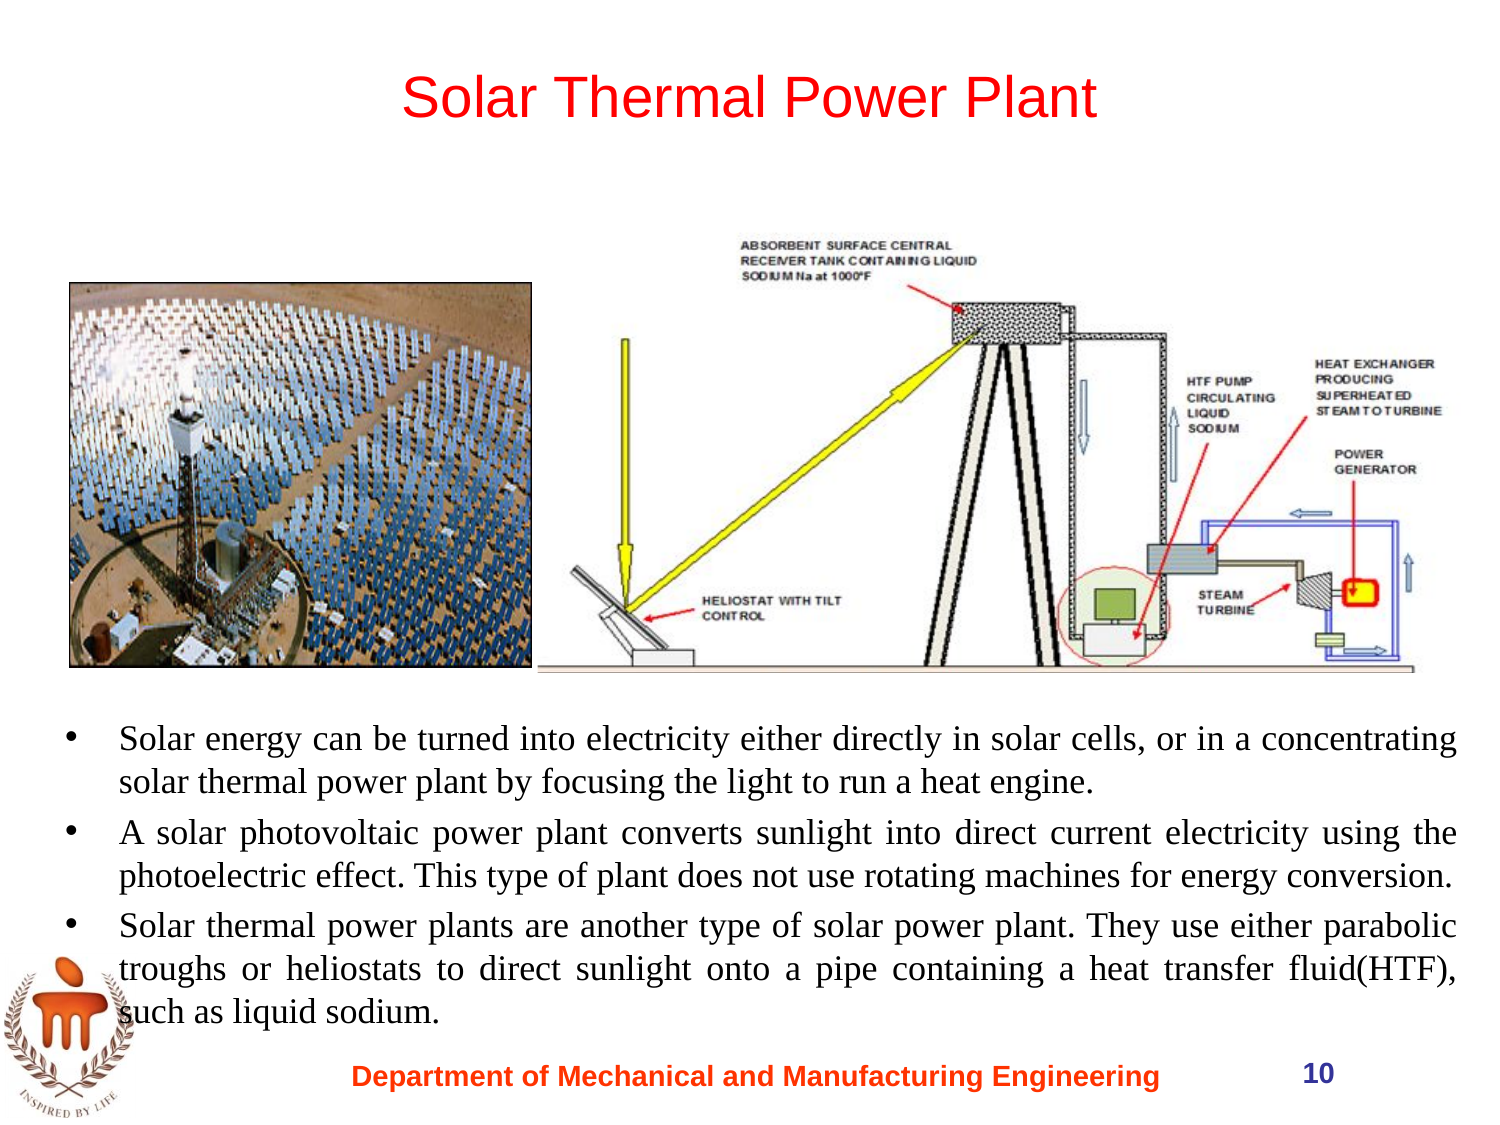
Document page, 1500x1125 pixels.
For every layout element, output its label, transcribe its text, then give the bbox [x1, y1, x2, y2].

footer Department of Mechanical and Manufacturing Engineering [262, 1049, 1251, 1103]
slide_number 10 [1137, 1046, 1351, 1125]
list Solar energy can be turned into electricity either directly in solar cells, or in a concentrating solar thermal power plant by focusing the light to run a heat engine. A solar photovoltaic power plant converts sunlight into direct current electricity using the photoelectric effect. This type of plant does not use rotating machines for energy conversion. Solar thermal power plants are another type of solar power plant. They use either parabolic troughs or heliostats to direct sunlight onto a pipe containing a heat transfer fluid(HTF), such as liquid sodium. [49, 254, 1476, 1088]
text_box Solar Thermal Power Plant [74, 24, 1425, 163]
picture [0, 953, 138, 1125]
picture [68, 281, 532, 669]
picture [537, 198, 1473, 673]
